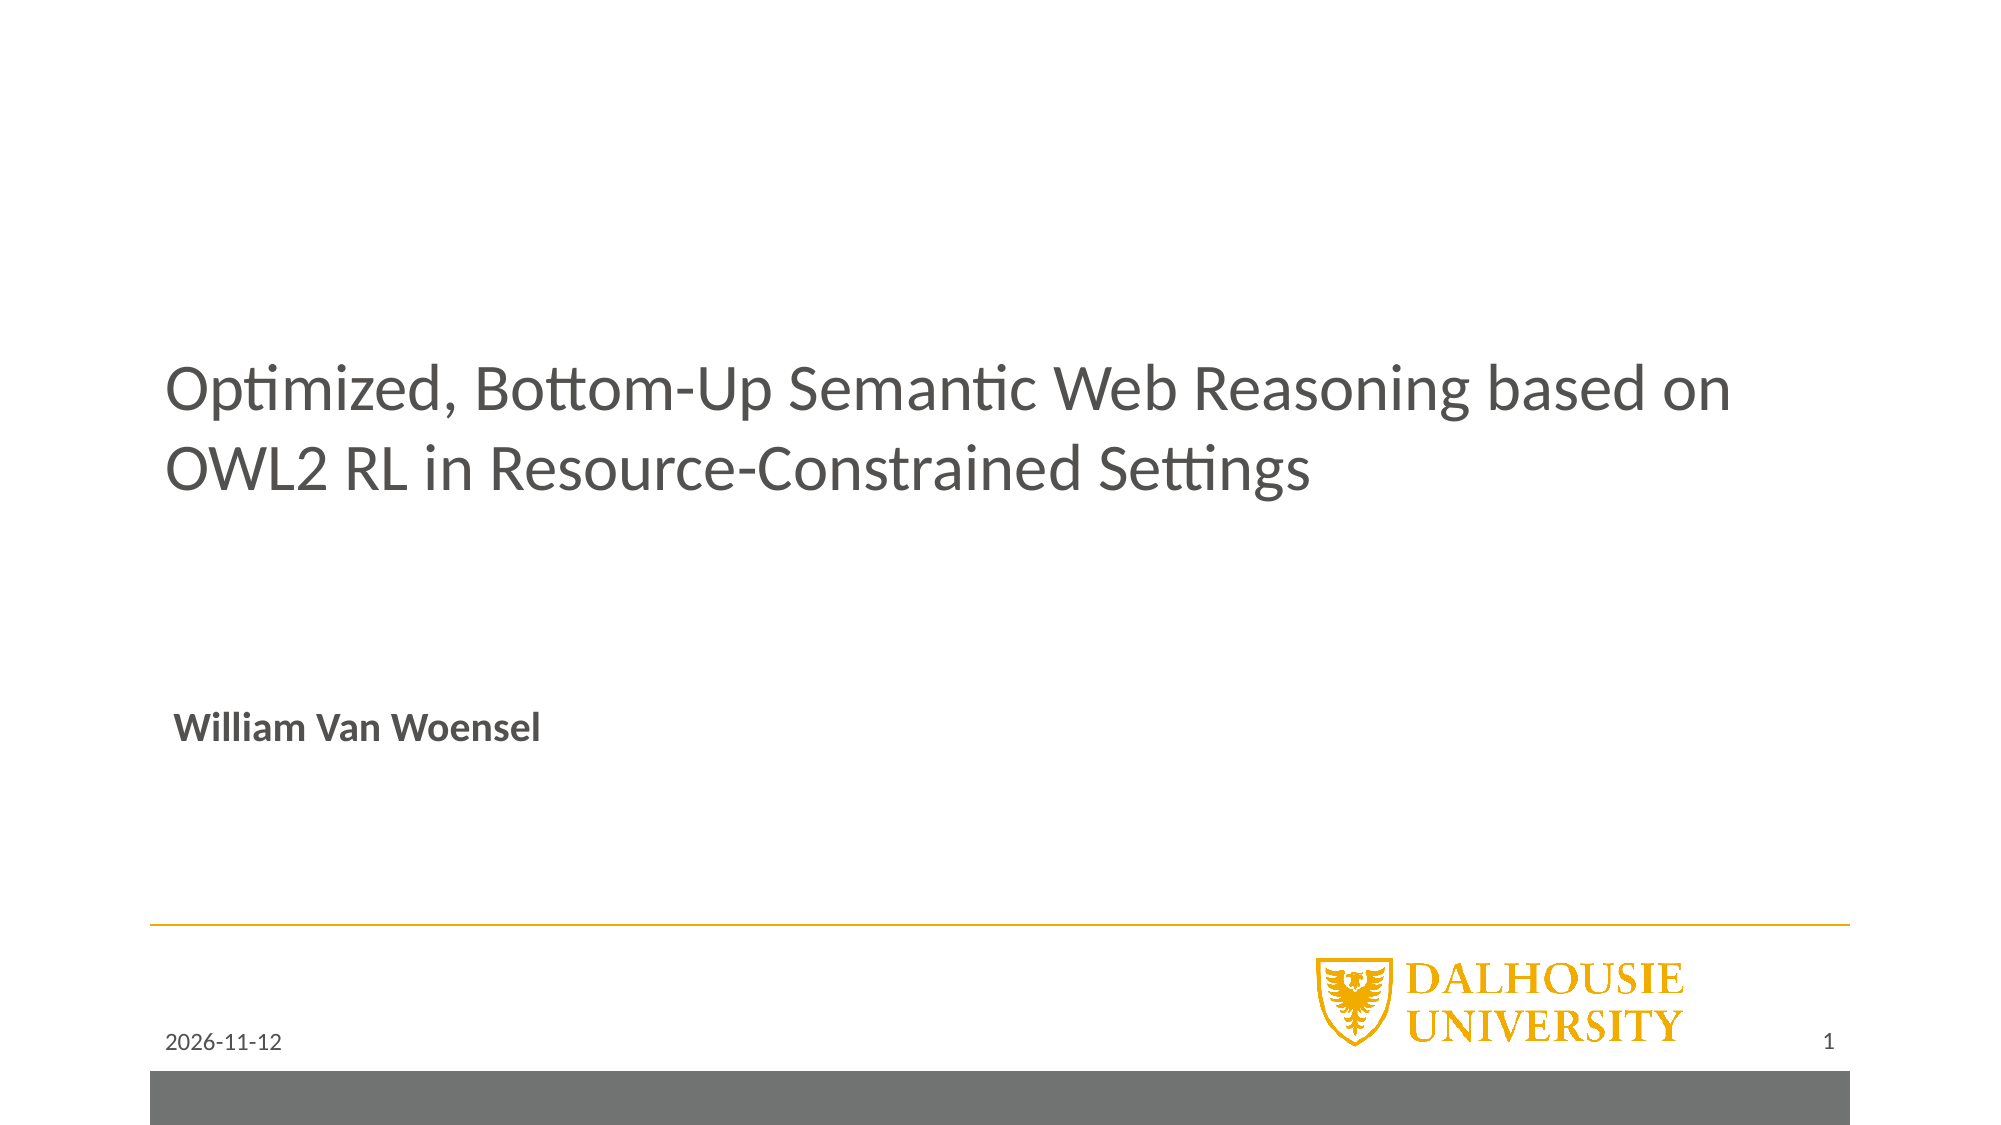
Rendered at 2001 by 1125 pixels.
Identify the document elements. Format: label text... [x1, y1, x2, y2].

subtitle William Van Woensel [158, 692, 1095, 768]
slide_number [150, 1010, 617, 1071]
title Optimized, Bottom-Up Semantic Web Reasoning based on OWL2 RL in Resource-Constrained Settings [150, 191, 1850, 657]
picture [1315, 957, 1684, 1047]
slide_number 1 [1383, 1009, 1850, 1070]
